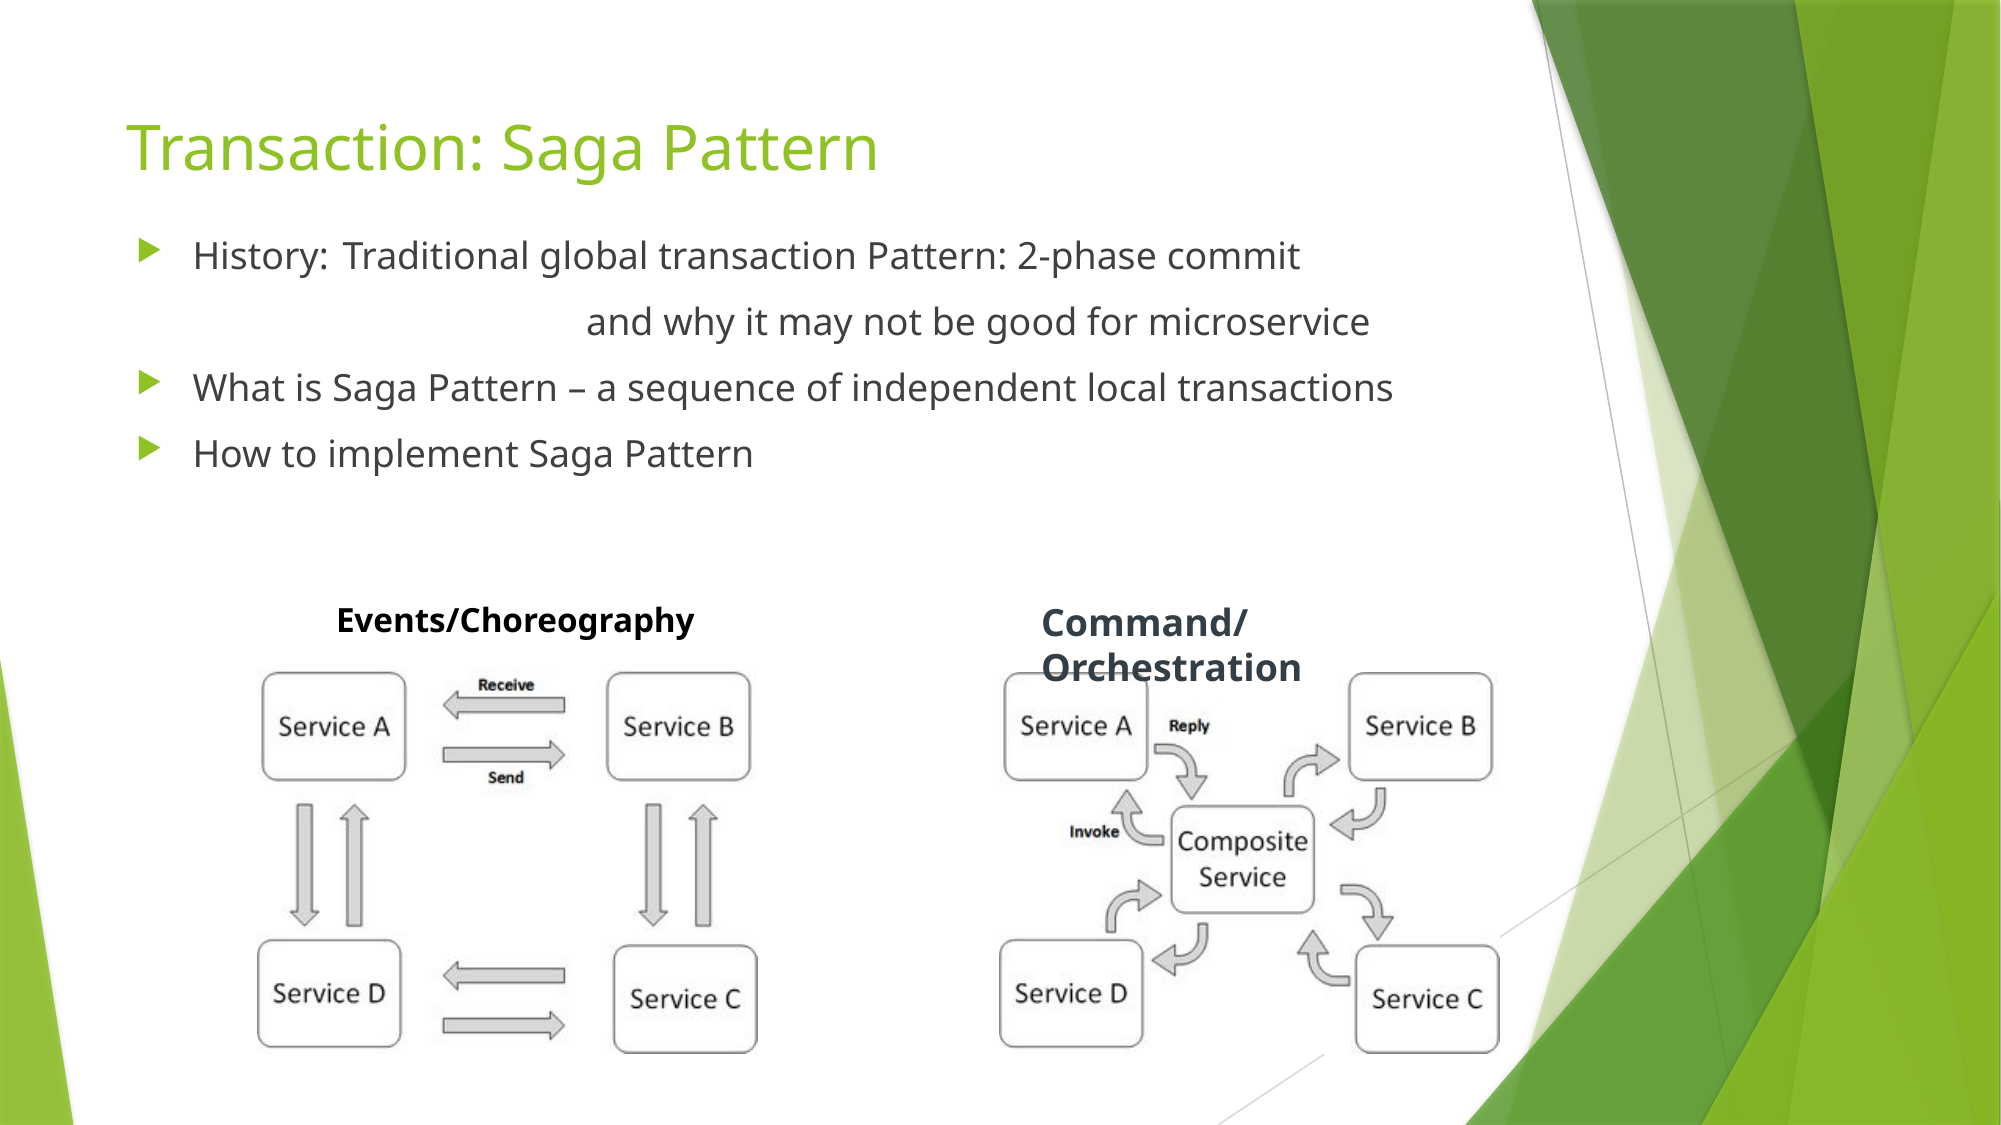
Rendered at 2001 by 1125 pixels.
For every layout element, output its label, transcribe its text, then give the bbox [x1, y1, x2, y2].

text_box Command/Orchestration [1026, 591, 1463, 671]
picture [999, 671, 1501, 1055]
title Transaction: Saga Pattern [111, 99, 1741, 191]
picture [257, 668, 759, 1055]
text_box Events/Choreography [321, 591, 711, 647]
list History: Traditional global transaction Pattern: 2-phase commit and why it may not be good for microservice What is Saga Pattern – a sequence of independent local transactions How to implement Saga Pattern [121, 224, 1532, 862]
